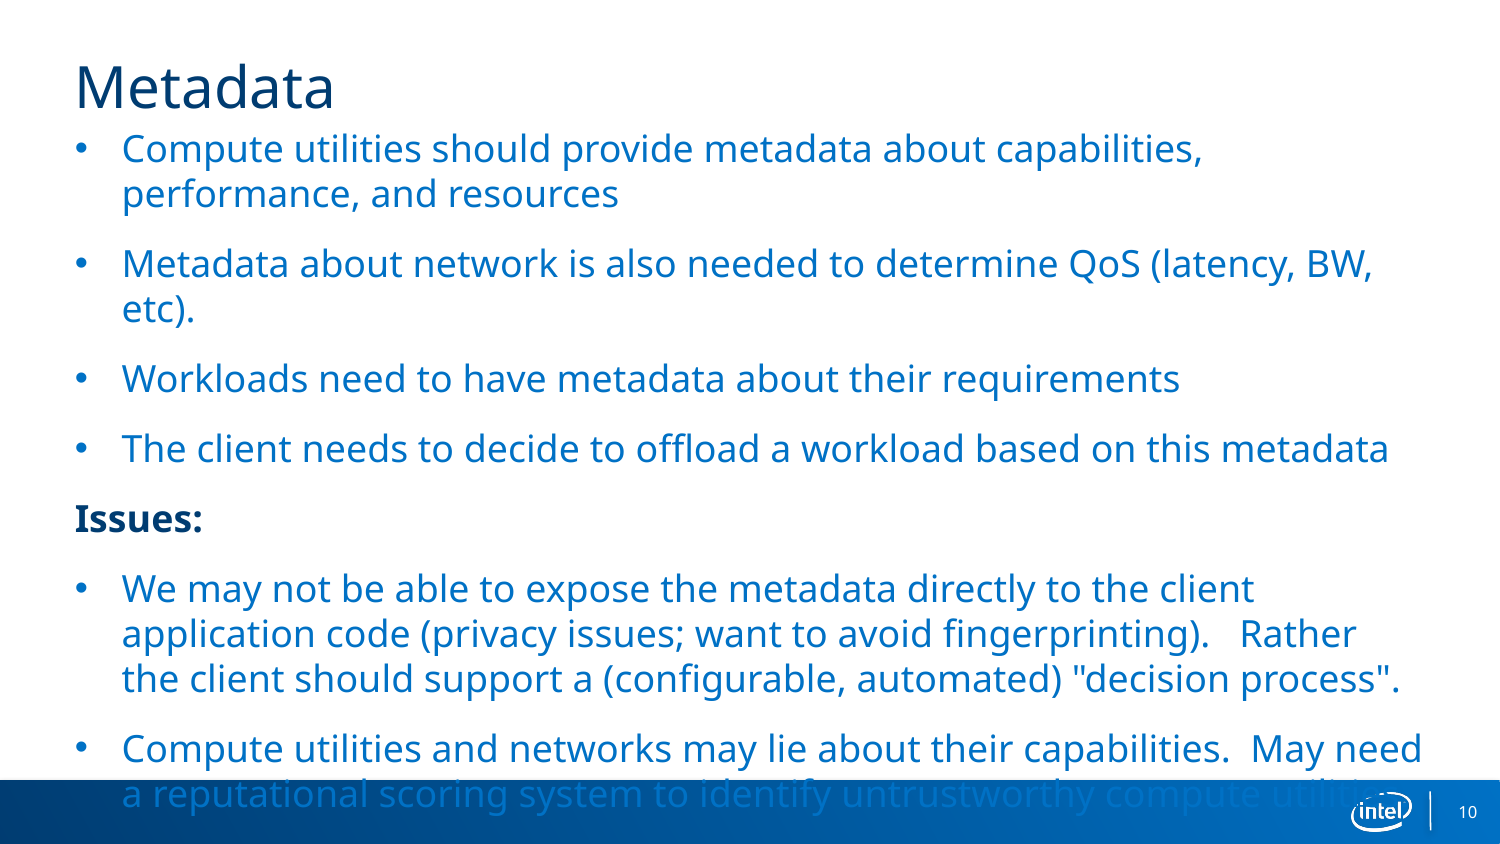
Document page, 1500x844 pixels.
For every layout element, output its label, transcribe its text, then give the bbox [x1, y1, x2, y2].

title Metadata [74, 50, 1425, 124]
list Compute utilities should provide metadata about capabilities, performance, and resources Metadata about network is also needed to determine QoS (latency, BW, etc). Workloads need to have metadata about their requirements The client needs to decide to offload a workload based on this metadata Issues: We may not be able to expose the metadata directly to the client application code (privacy issues; want to avoid fingerprinting). Rather the client should support a (configurable, automated) "decision process". Compute utilities and networks may lie about their capabilities. May need a reputational scoring system to identify untrustworthy compute utilities. [74, 124, 1425, 731]
slide_number 10 [1127, 791, 1478, 837]
